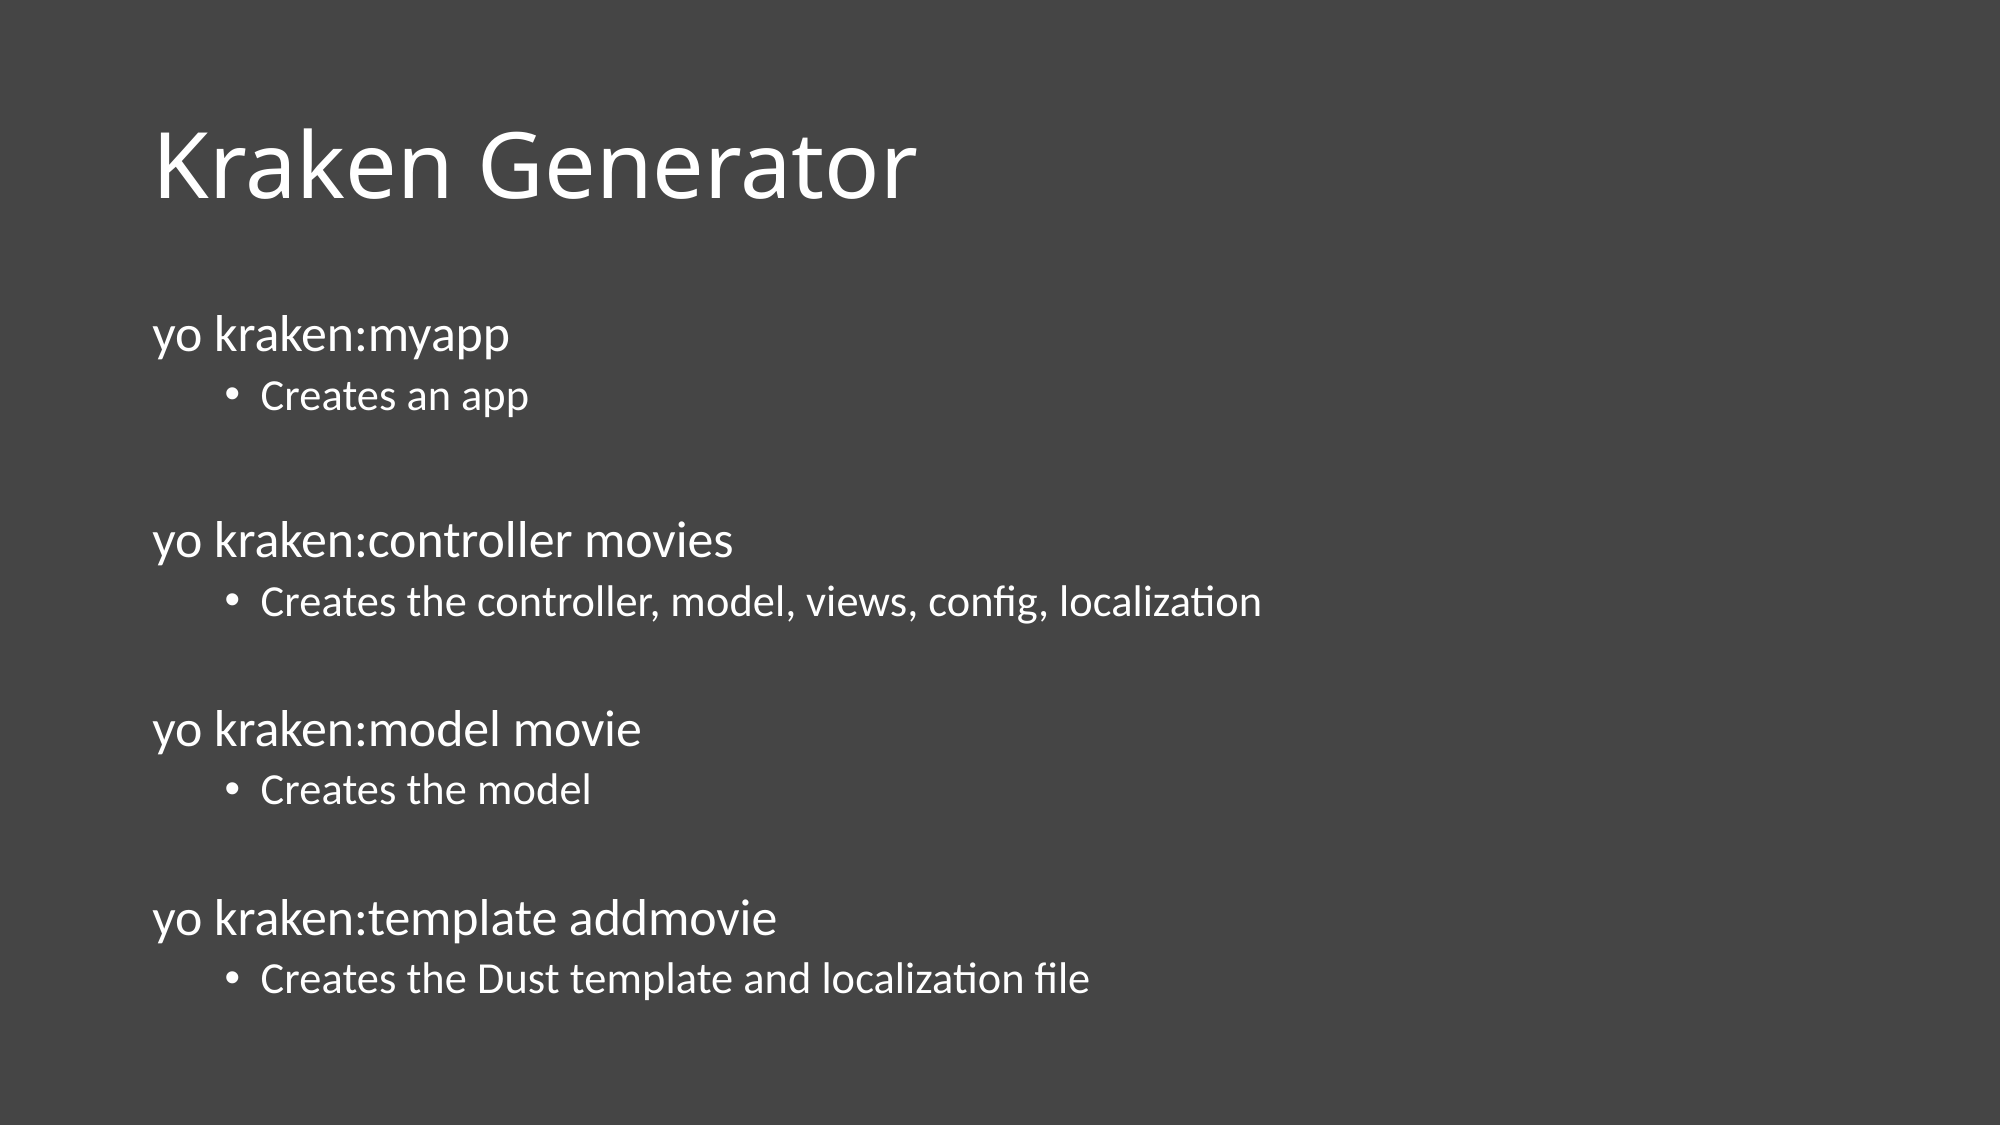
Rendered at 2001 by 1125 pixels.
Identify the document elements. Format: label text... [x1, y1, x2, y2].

title Kraken Generator [137, 59, 1863, 278]
list yo kraken:myapp Creates an app yo kraken:controller movies Creates the controller, model, views, config, localization yo kraken:model movie Creates the model yo kraken:template addmovie Creates the Dust template and localization file [137, 299, 1863, 1014]
